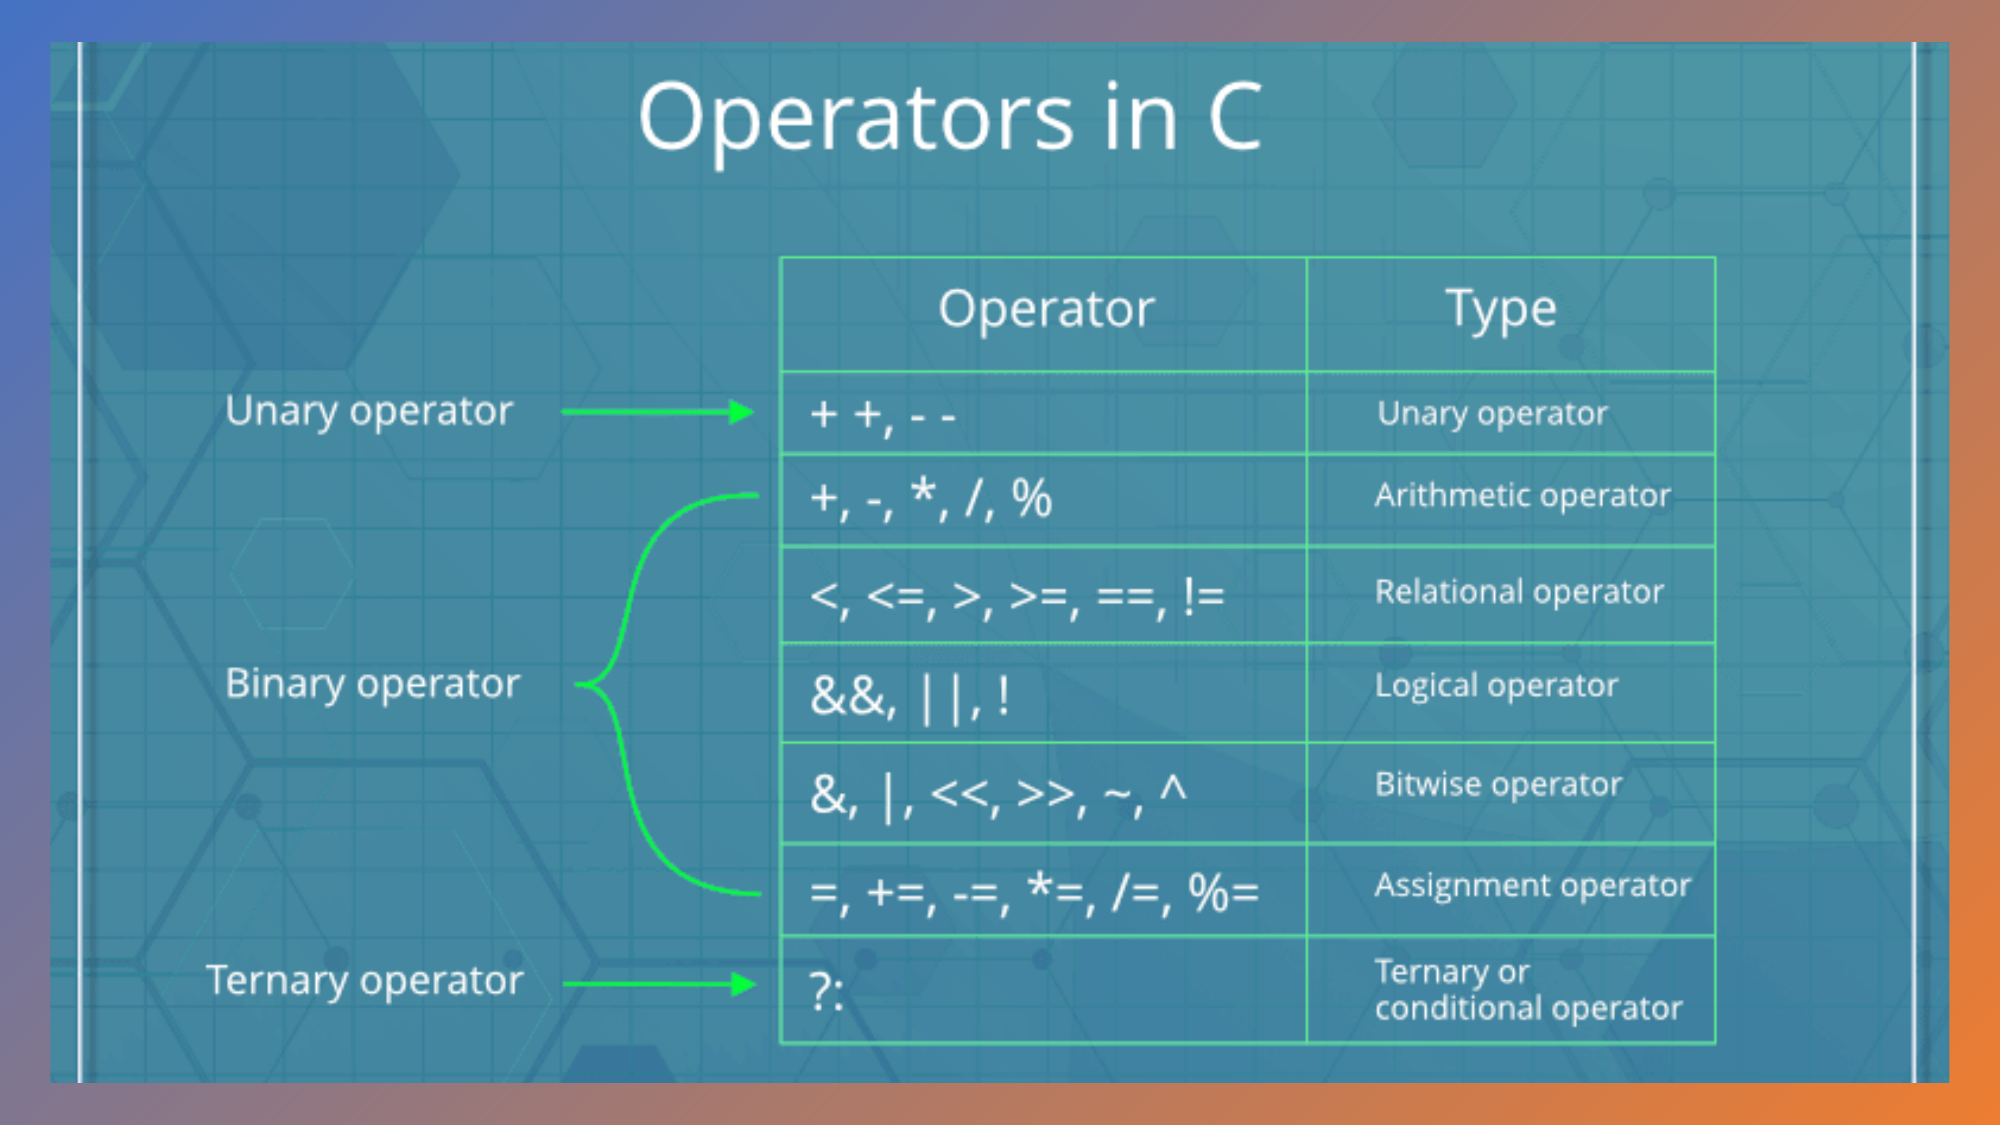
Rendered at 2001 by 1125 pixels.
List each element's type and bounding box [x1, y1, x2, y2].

text_box [0, 0, 2000, 1125]
picture [50, 42, 1950, 1083]
